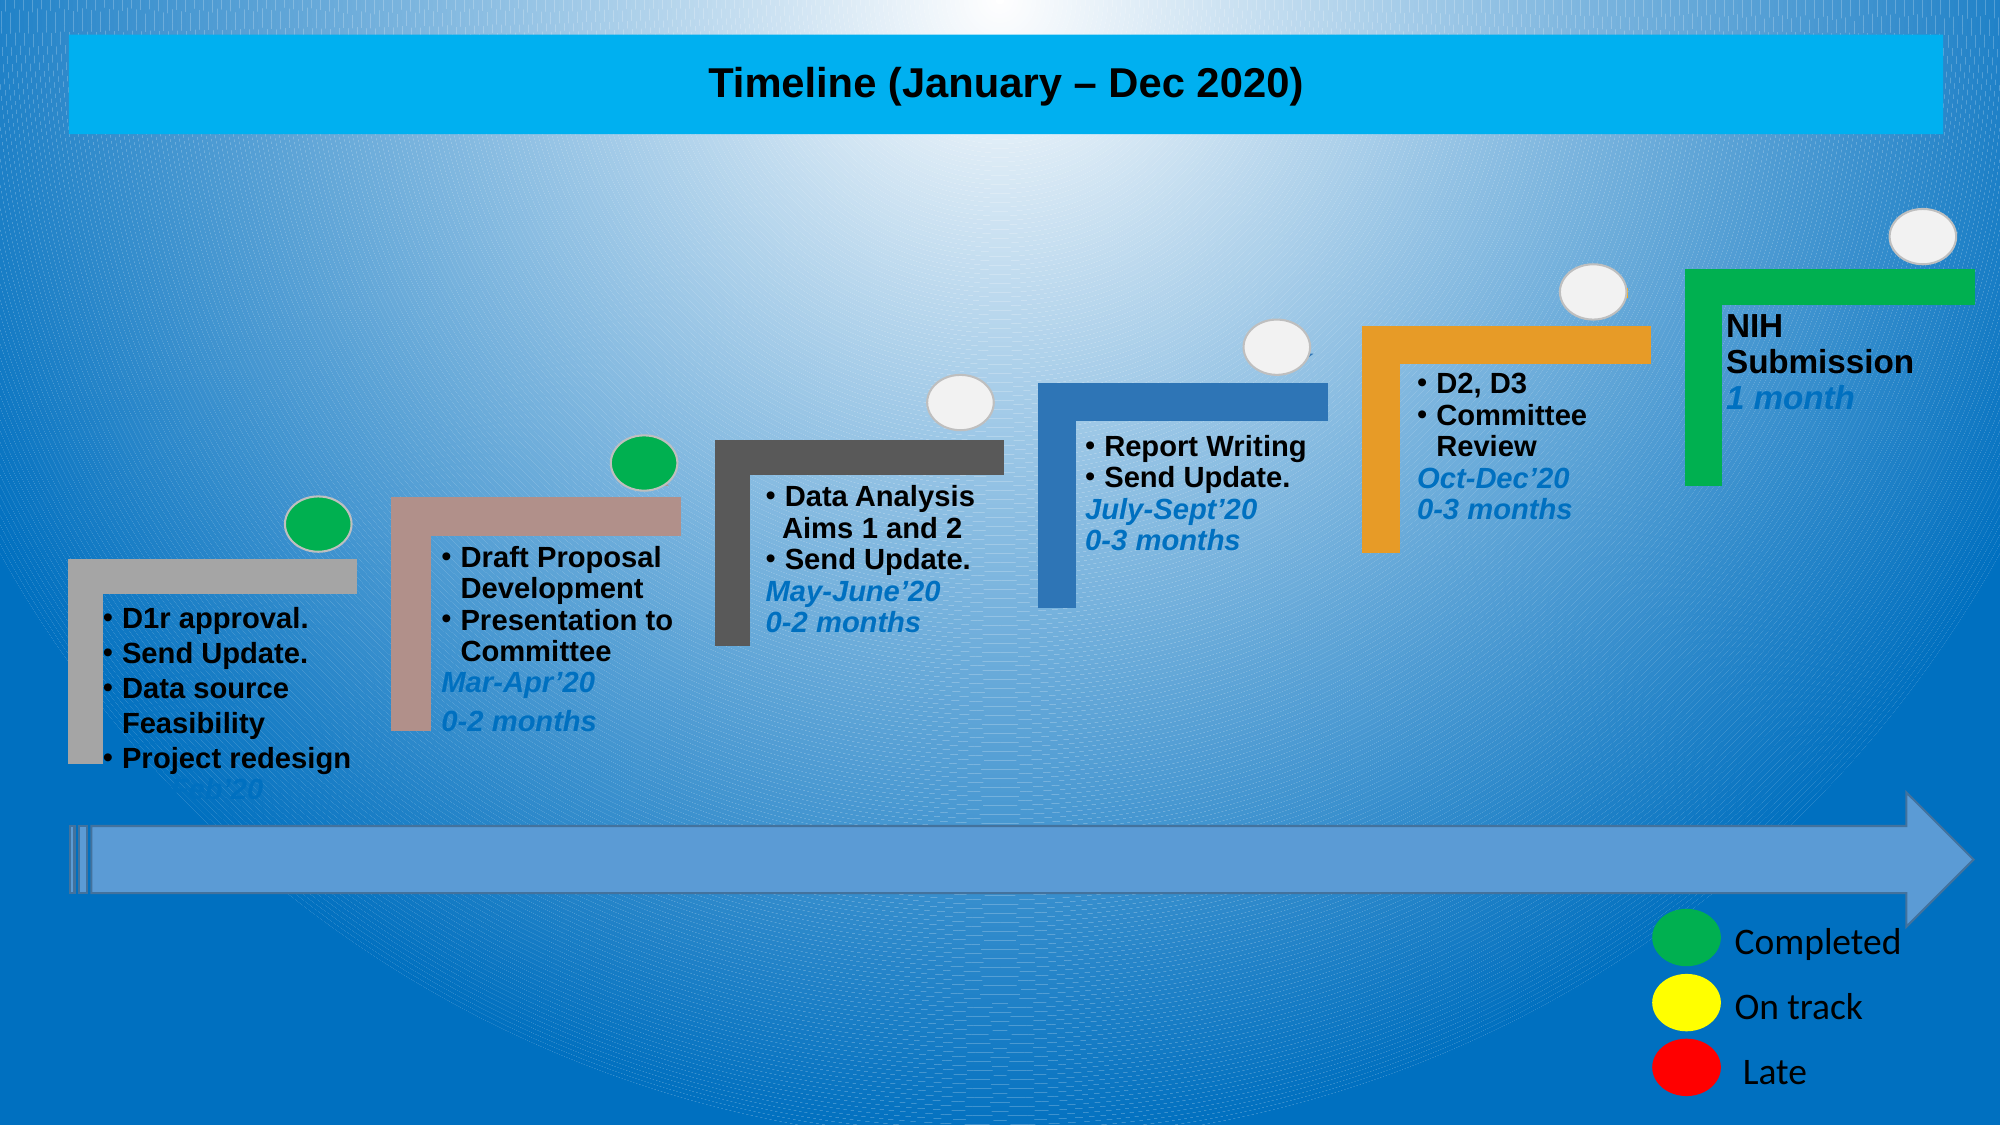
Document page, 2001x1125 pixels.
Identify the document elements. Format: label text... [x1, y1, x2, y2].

text_box [1888, 207, 1958, 266]
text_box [68, 269, 1975, 764]
text_box [78, 825, 88, 894]
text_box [1653, 909, 1945, 1099]
list [98, 1025, 1823, 1111]
text_box [1572, 263, 1614, 269]
title Timeline (January – Dec 2020) [68, 34, 1944, 135]
text_box [90, 789, 1976, 909]
text_box [69, 825, 76, 894]
